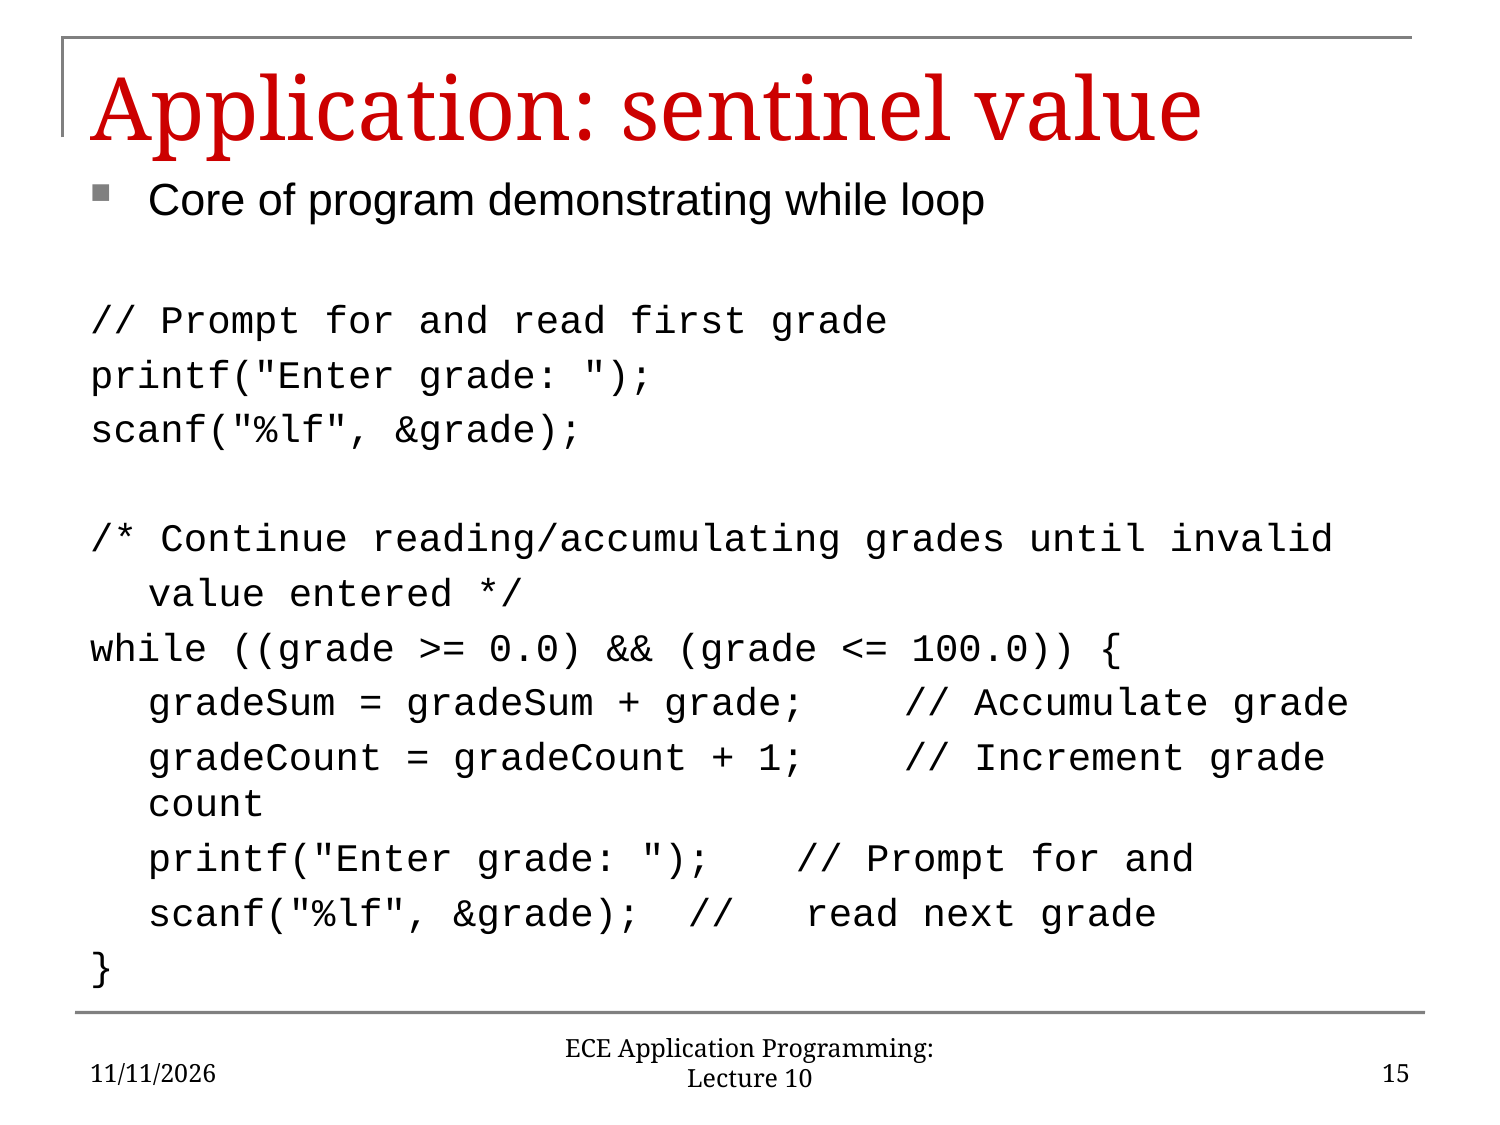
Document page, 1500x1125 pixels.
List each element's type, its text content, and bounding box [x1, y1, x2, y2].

slide_number 15 [1074, 1023, 1426, 1100]
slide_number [74, 1023, 426, 1100]
list Core of program demonstrating while loop // Prompt for and read first grade printf("Enter grade: "); scanf("%lf", &grade); /* Continue reading/accumulating grades until invalid value entered */ while ((grade >= 0.0) && (grade <= 100.0)) { gradeSum = gradeSum + grade; // Accumulate grade gradeCount = gradeCount + 1; // Increment grade count printf("Enter grade: "); // Prompt for and scanf("%lf", &grade); // read next grade } [75, 162, 1425, 1006]
title Application: sentinel value [75, 45, 1425, 162]
footer ECE Application Programming: Lecture 10 [512, 1024, 988, 1101]
